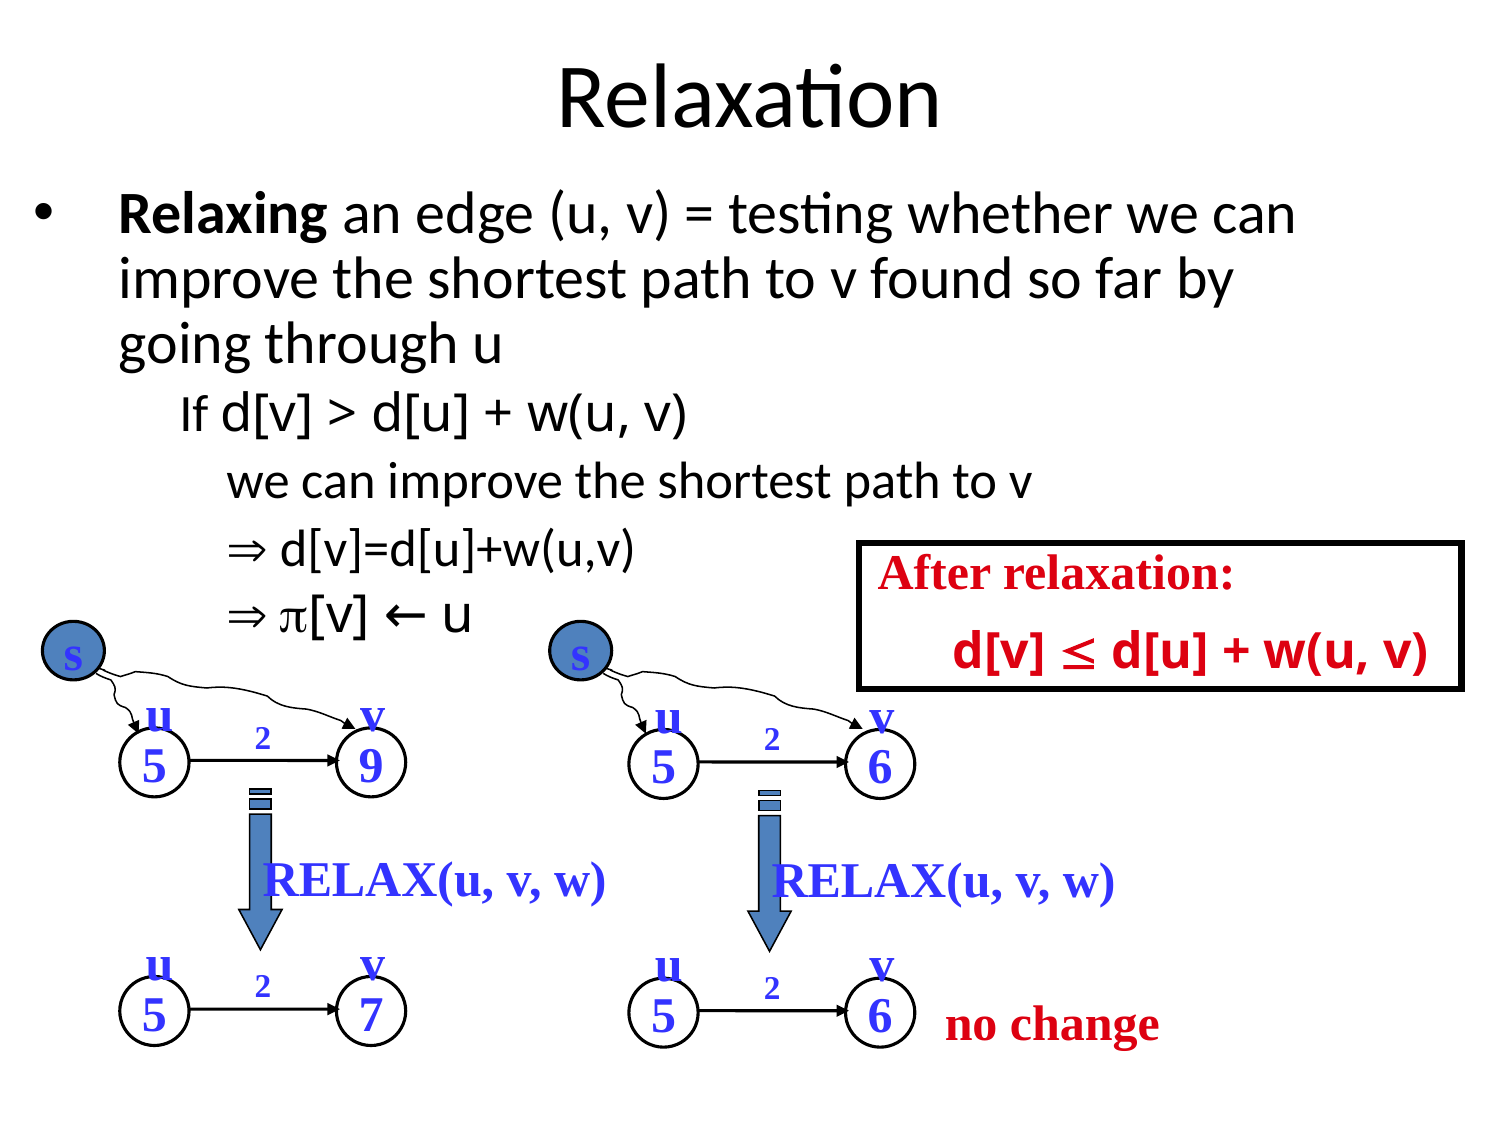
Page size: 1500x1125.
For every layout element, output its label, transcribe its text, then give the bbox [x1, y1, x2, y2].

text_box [42, 621, 356, 734]
text_box After relaxation: d[v]  d[u] + w(u, v) [862, 538, 1446, 543]
text_box no change [929, 982, 1175, 1058]
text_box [549, 621, 863, 734]
text_box [758, 815, 781, 840]
text_box [859, 543, 1462, 689]
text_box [119, 673, 406, 798]
text_box [747, 911, 789, 922]
text_box RELAX(u, v, w) [247, 838, 622, 914]
list Relaxing an edge (u, v) = testing whether we can improve the shortest path to v found so far by going through u If d[v] > d[u] + w(u, v) we can improve the shortest path to v  d[v]=d[u]+w(u,v)  [v] ← u [18, 174, 1369, 654]
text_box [628, 924, 915, 1048]
text_box [758, 807, 781, 811]
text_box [119, 922, 406, 1046]
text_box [628, 675, 915, 799]
text_box [249, 805, 272, 810]
text_box [249, 814, 272, 838]
title Relaxation [75, 0, 1425, 185]
text_box [238, 909, 280, 921]
text_box RELAX(u, v, w) [756, 840, 1131, 916]
